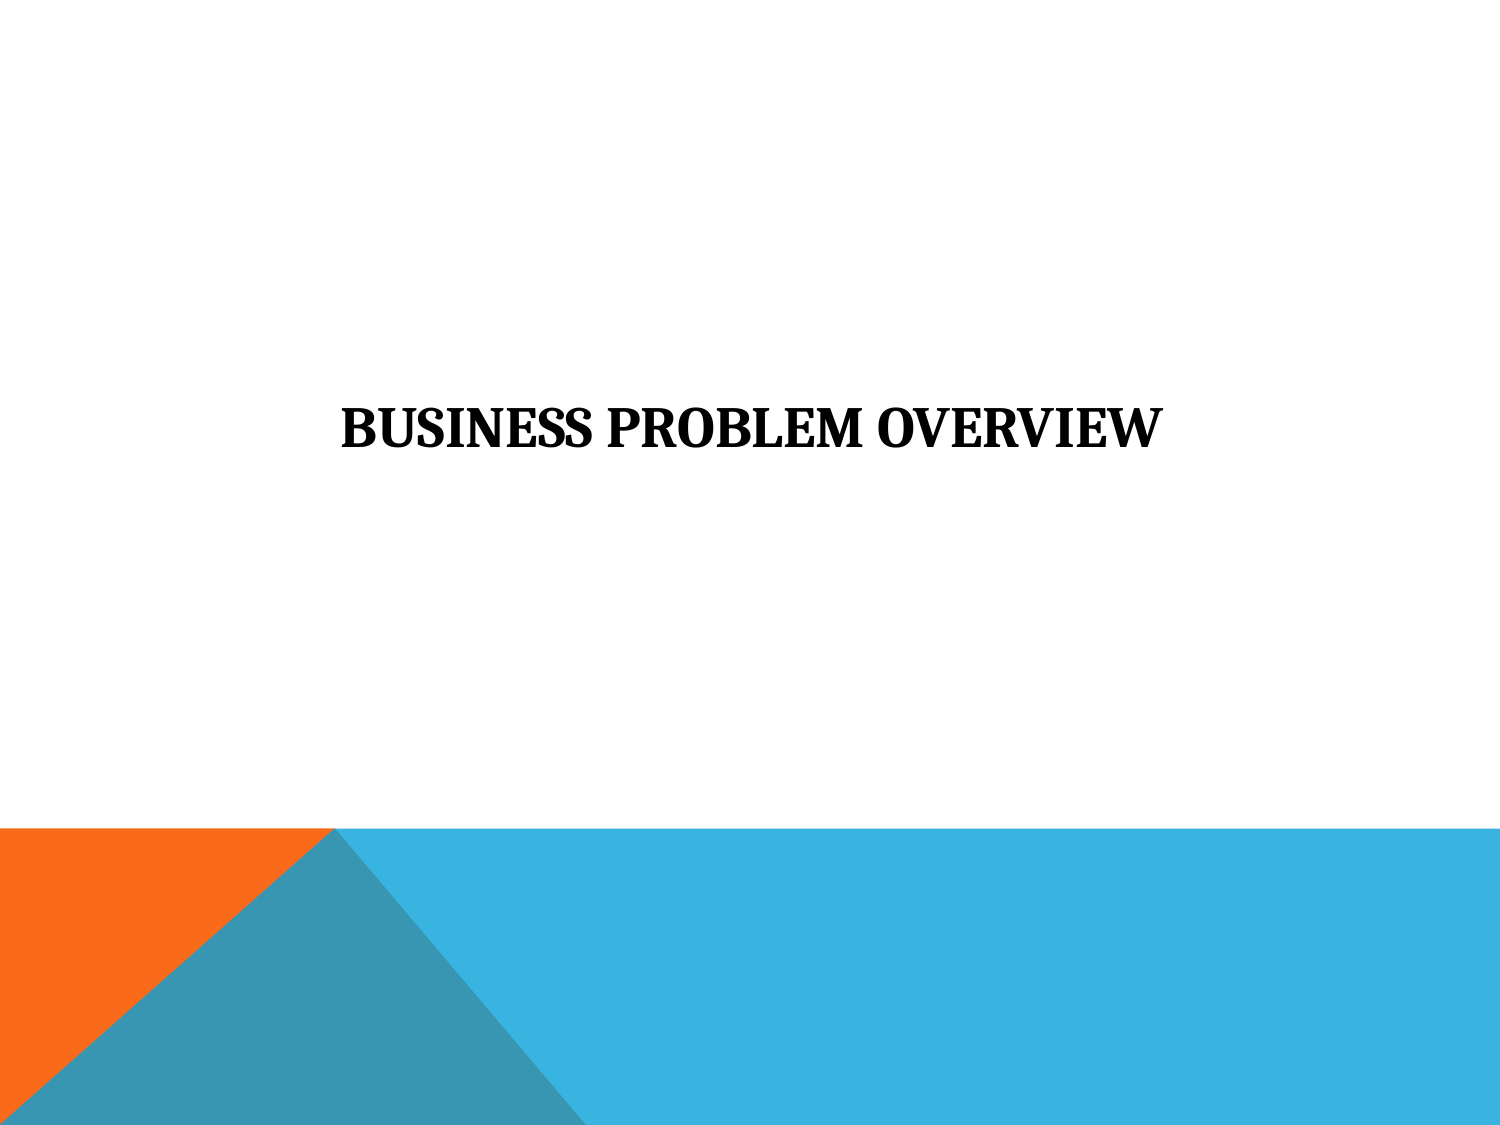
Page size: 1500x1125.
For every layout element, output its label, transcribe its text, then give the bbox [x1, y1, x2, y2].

title Business problem overview [135, 60, 1369, 788]
